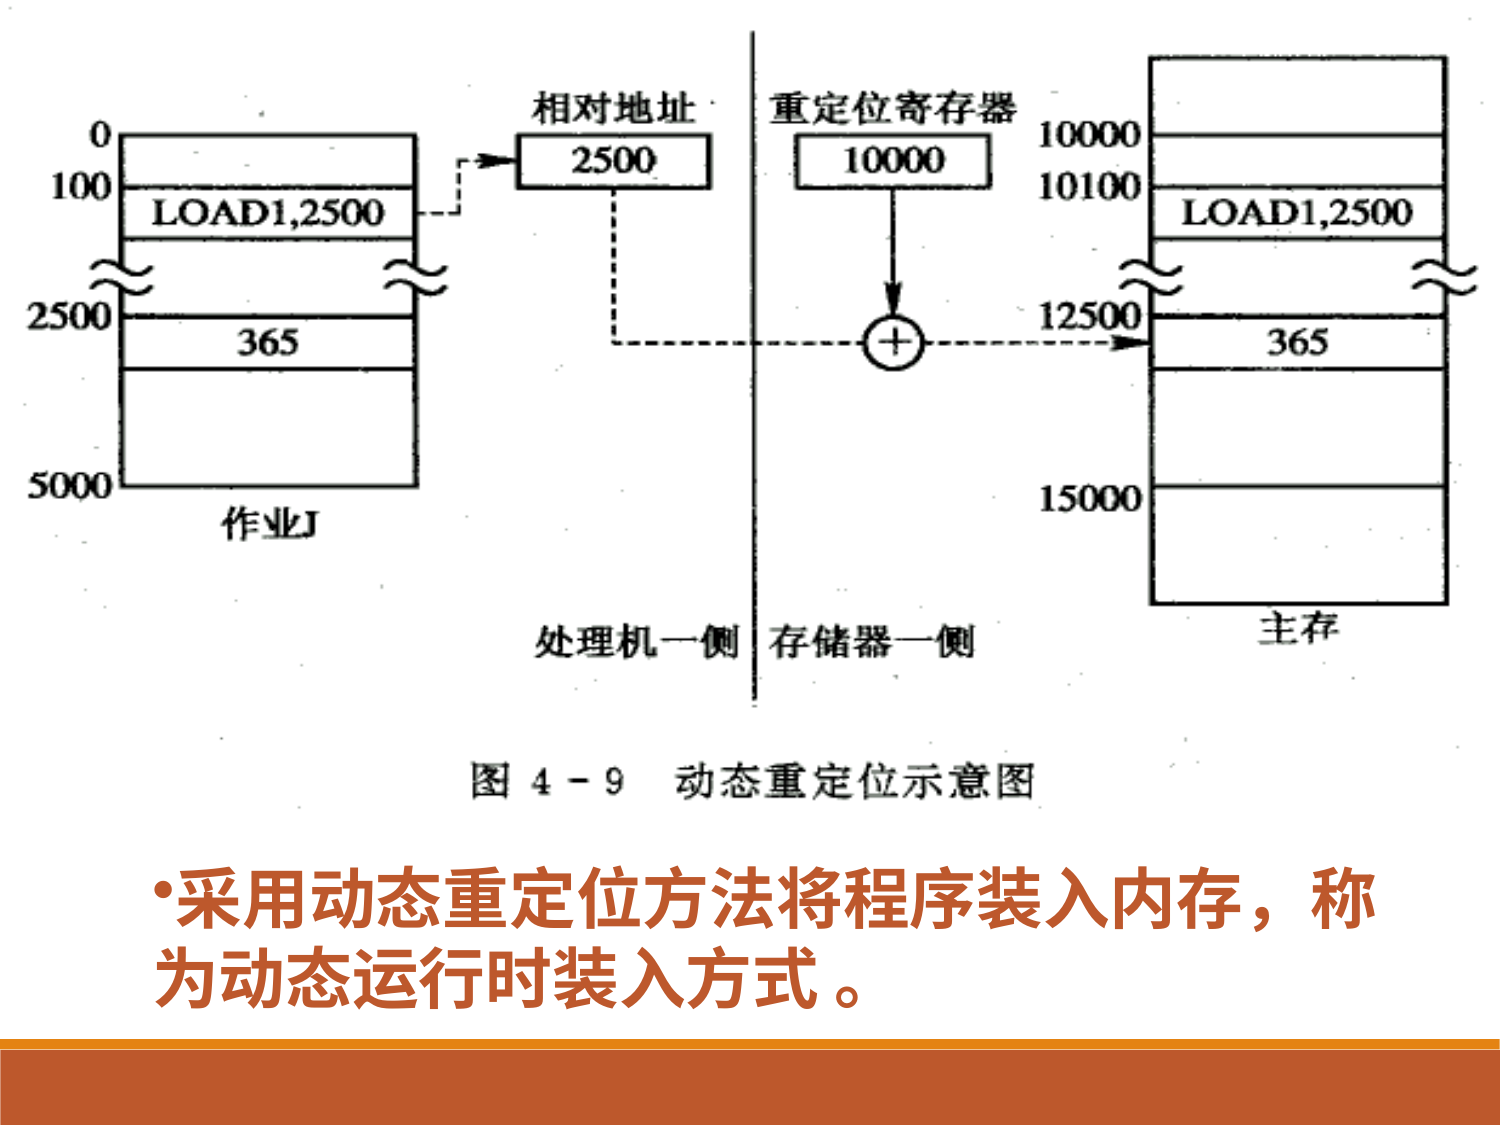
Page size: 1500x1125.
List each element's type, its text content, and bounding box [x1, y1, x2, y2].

text_box 采用动态重定位方法将程序装入内存，称为动态运行时装入方式 。 [137, 849, 1413, 1025]
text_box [0, 0, 1500, 812]
